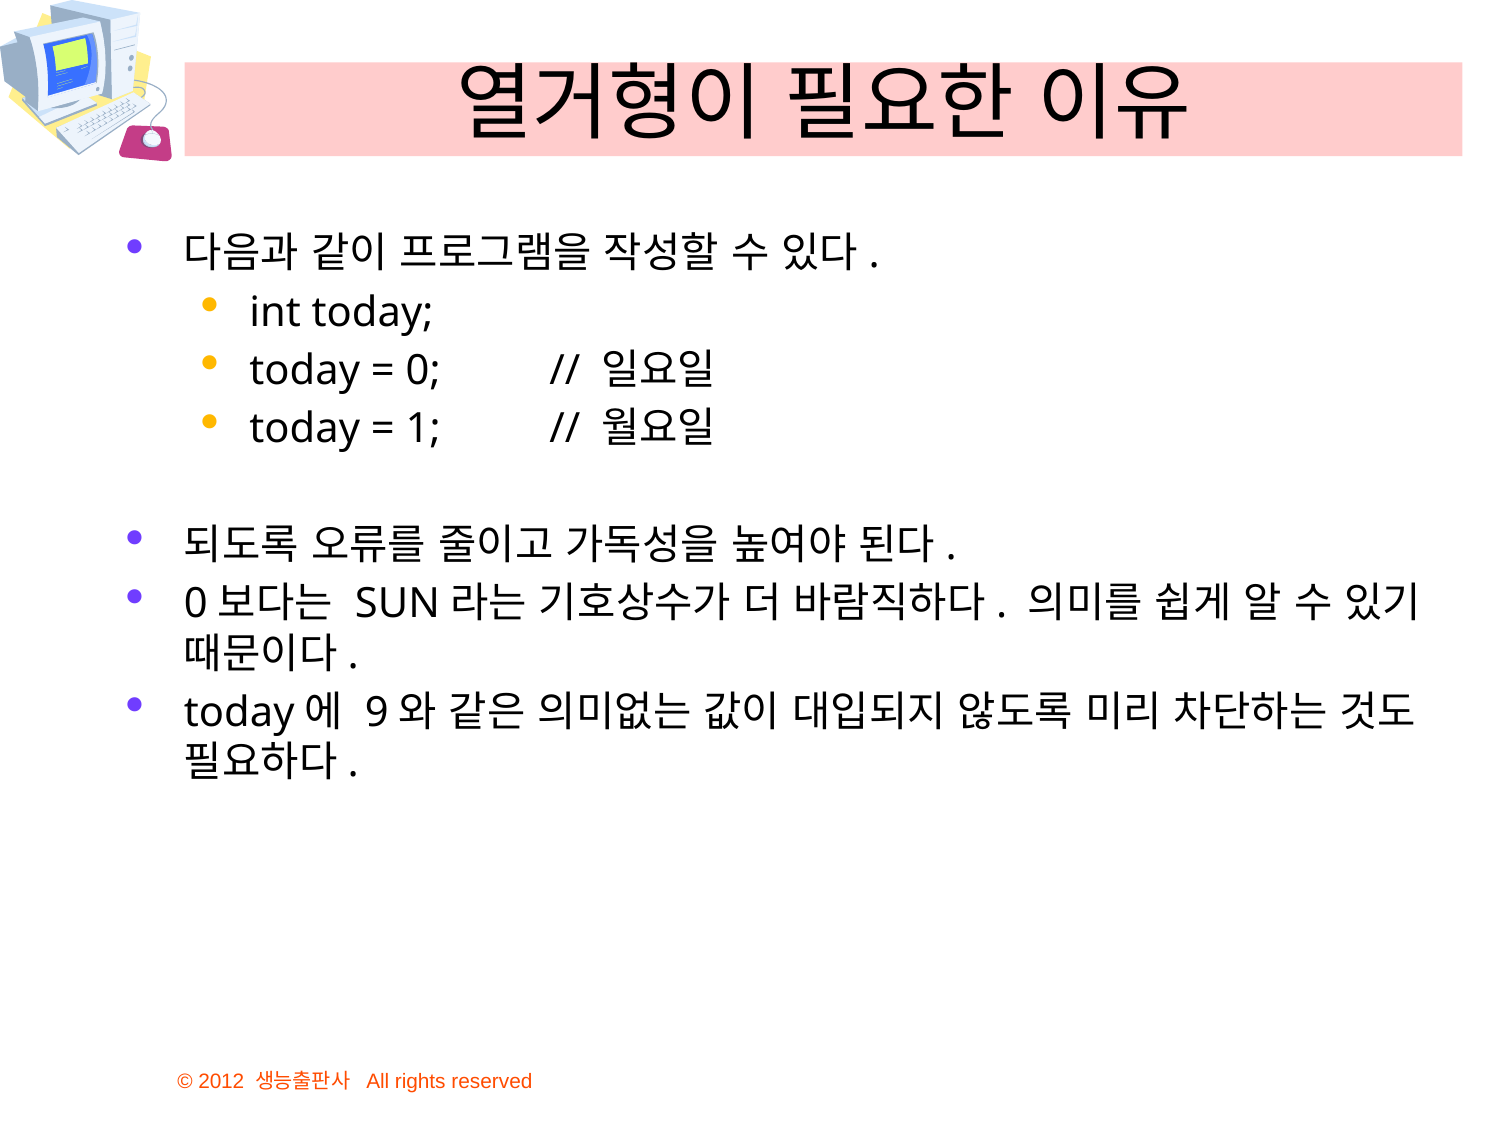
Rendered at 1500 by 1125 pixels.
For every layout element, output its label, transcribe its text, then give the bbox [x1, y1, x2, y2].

title 열거형이 필요한 이유 [184, 62, 1463, 157]
list 다음과 같이 프로그램을 작성할 수 있다. int today; today = 0; // 일요일 today = 1; // 월요일 되도록 오류를 줄이고 가독성을 높여야 된다. 0보다는 SUN라는 기호상수가 더 바람직하다. 의미를 쉽게 알 수 있기 때문이다. today에 9와 같은 의미없는 값이 대입되지 않도록 미리 차단하는 것도 필요하다. [112, 218, 1460, 900]
